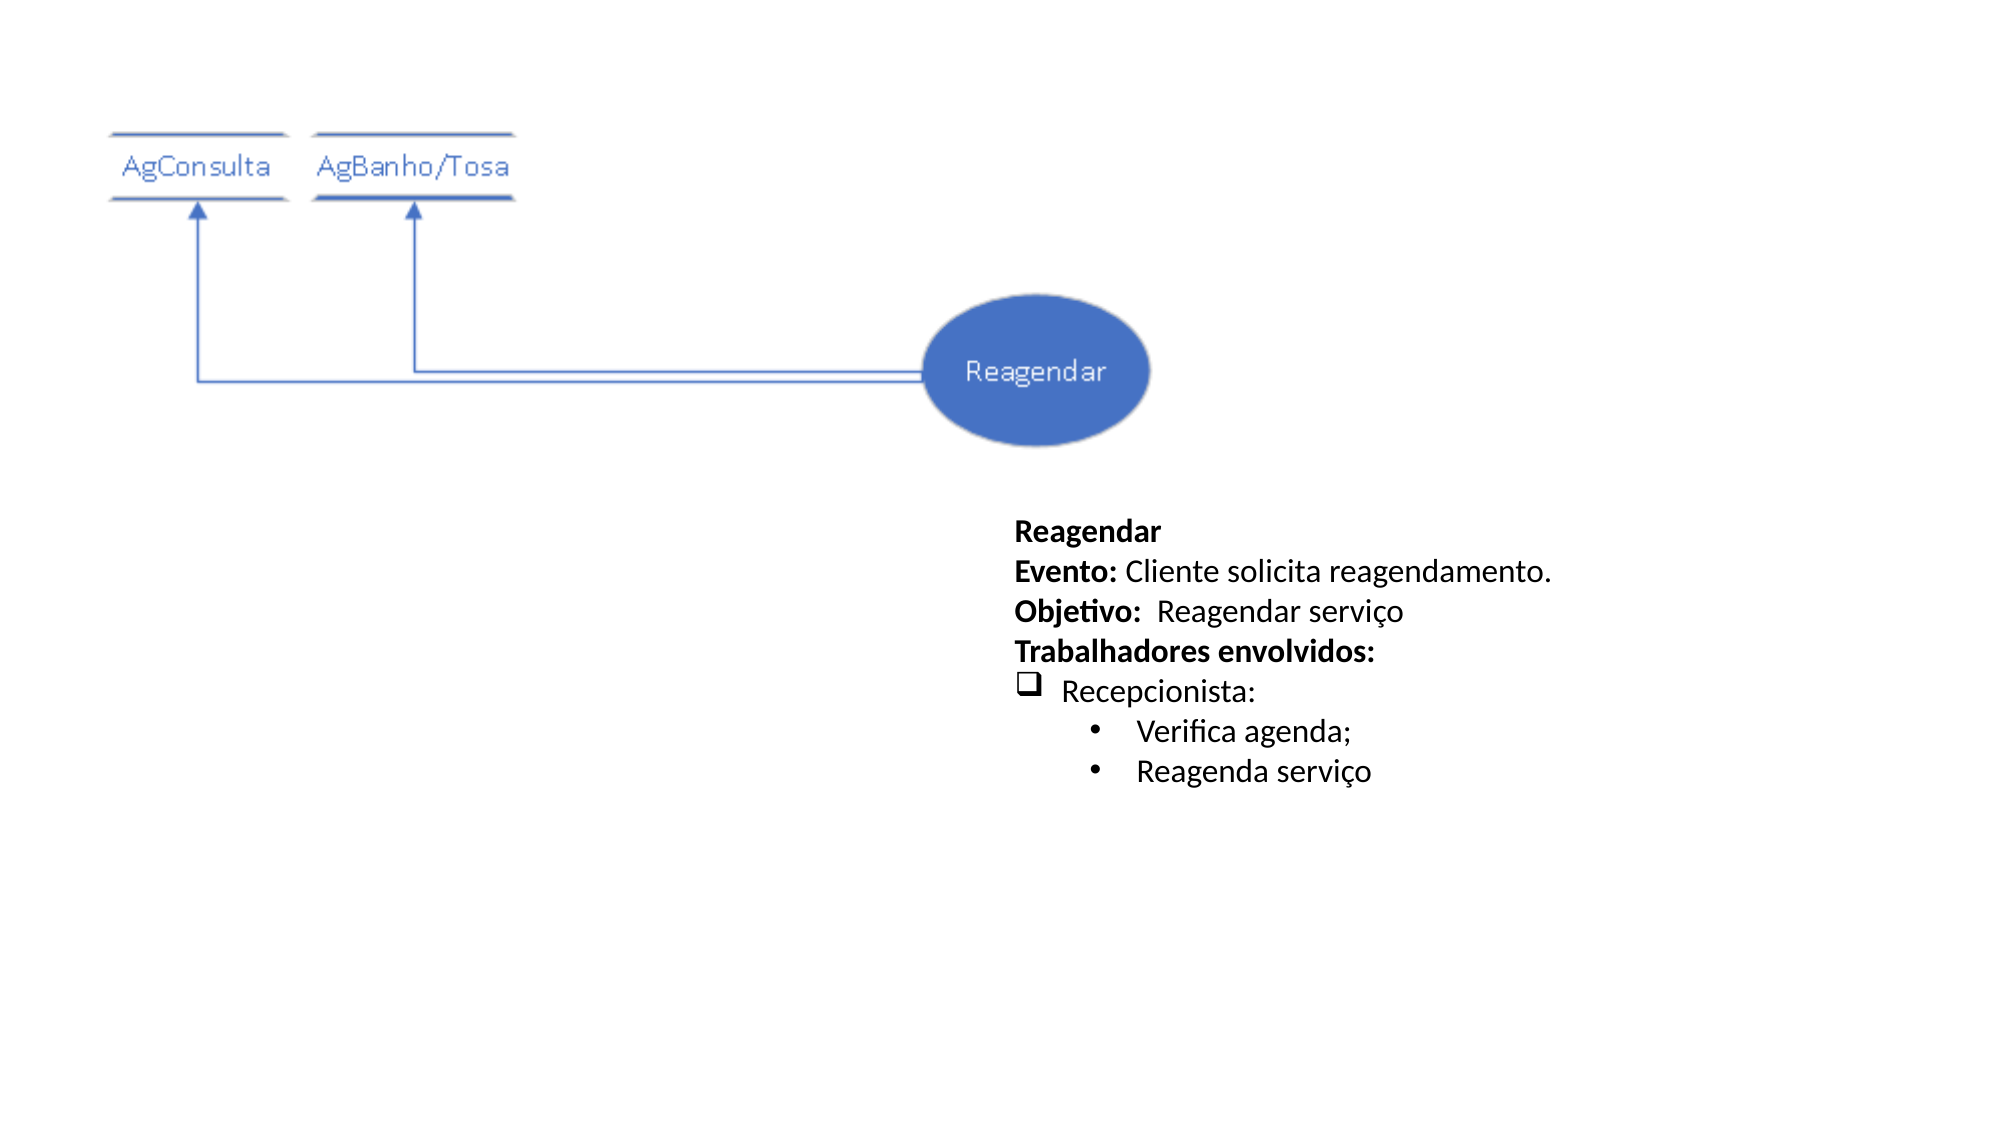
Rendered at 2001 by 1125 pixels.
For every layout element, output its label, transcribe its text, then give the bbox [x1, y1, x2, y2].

text_box Reagendar Evento: Cliente solicita reagendamento. Objetivo: Reagendar serviço Trabalhadores envolvidos: Recepcionista: Verifica agenda; Reagenda serviço [999, 501, 1954, 797]
picture [97, 112, 1221, 502]
